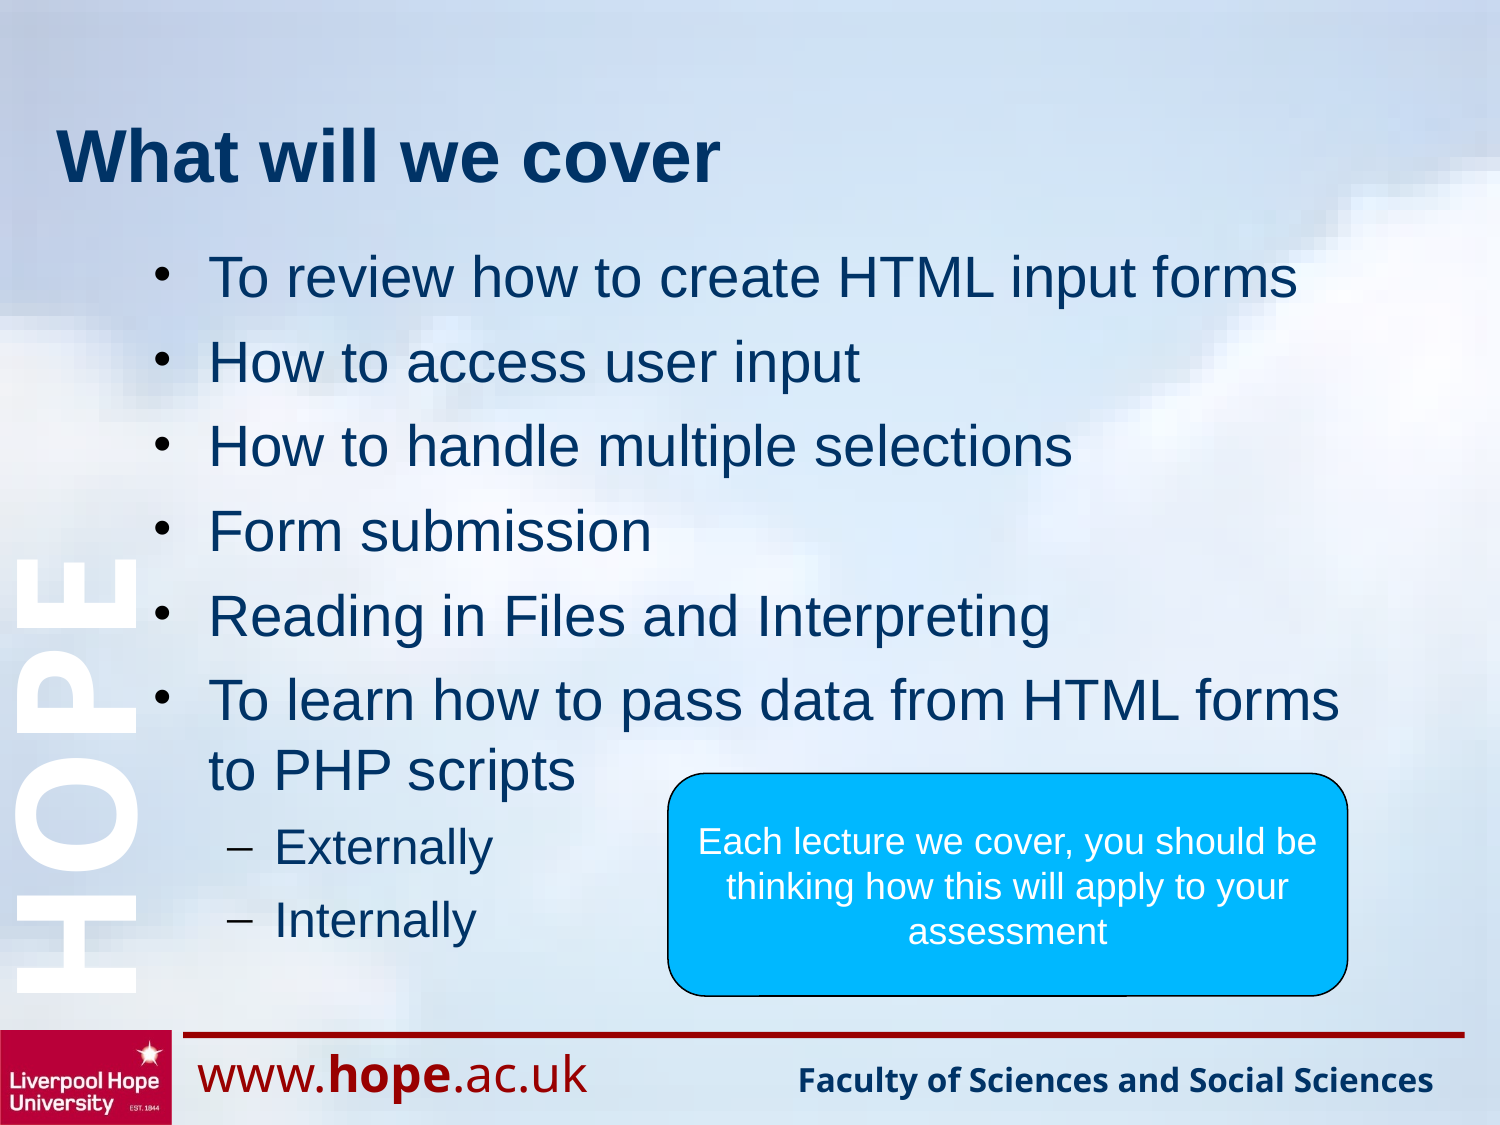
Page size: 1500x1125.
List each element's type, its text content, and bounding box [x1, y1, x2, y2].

list To review how to create HTML input forms How to access user input How to handle multiple selections Form submission Reading in Files and Interpreting To learn how to pass data from HTML forms to PHP scripts Externally Internally [137, 231, 1400, 999]
picture [0, 1030, 172, 1125]
title What will we cover [41, 42, 1318, 207]
text_box Each lecture we cover, you should be thinking how this will apply to your assessment [667, 773, 1348, 997]
